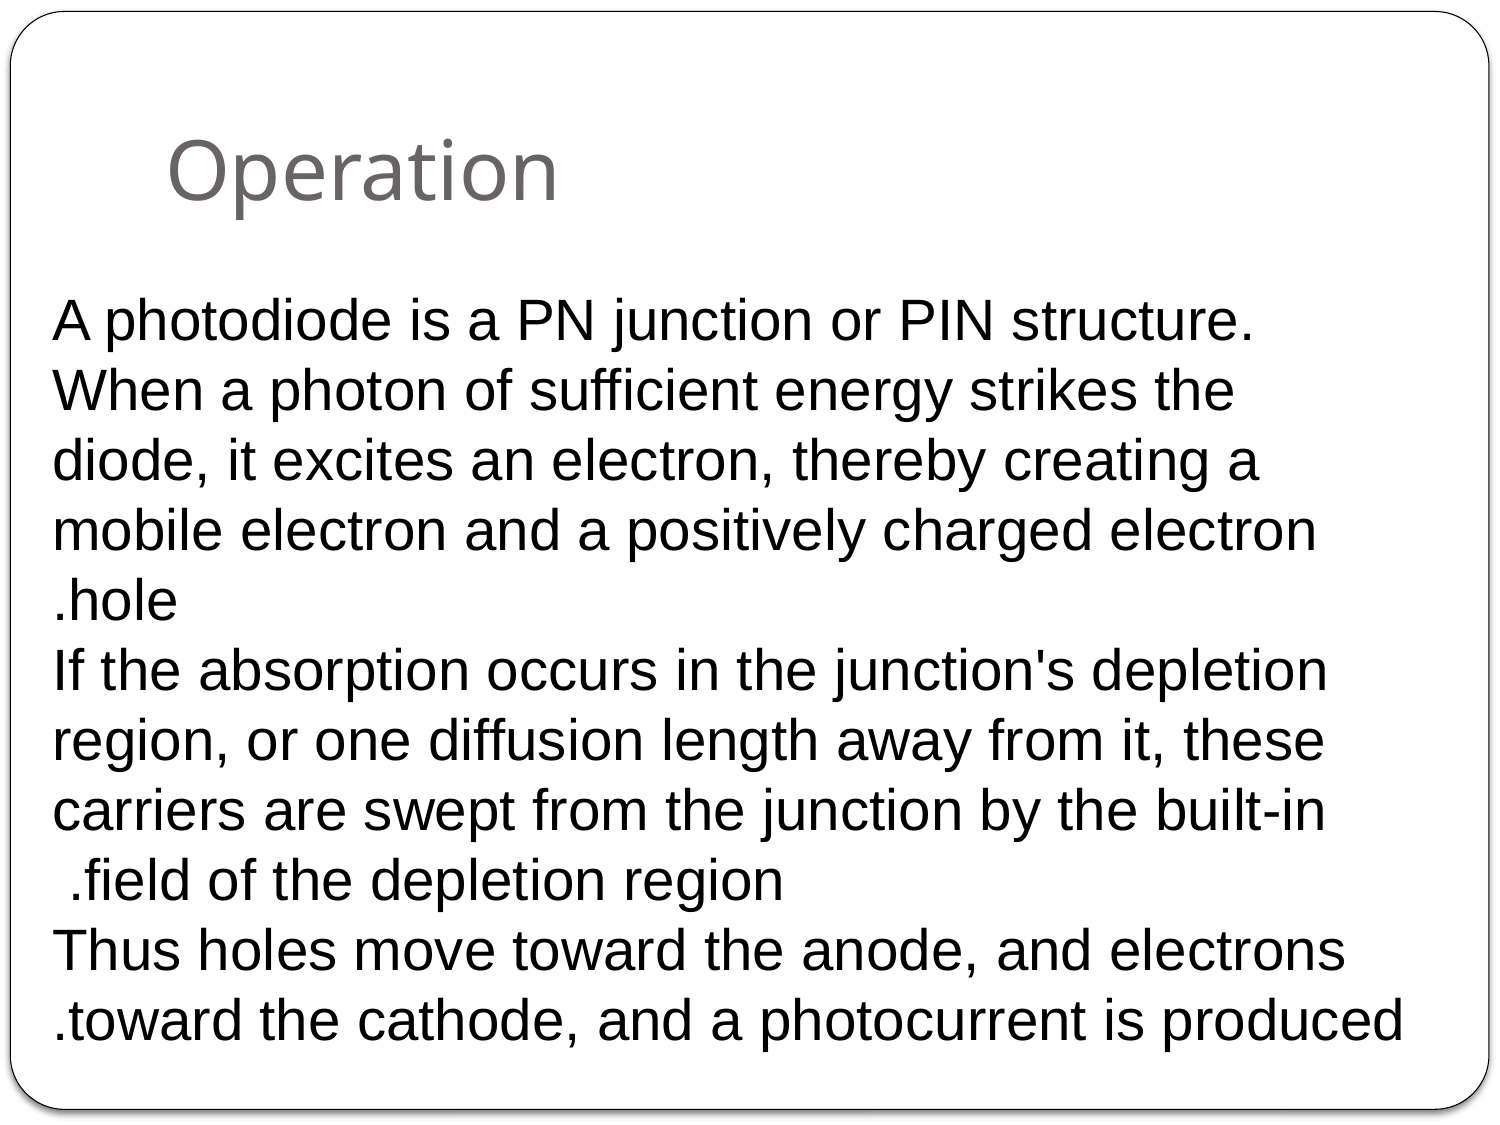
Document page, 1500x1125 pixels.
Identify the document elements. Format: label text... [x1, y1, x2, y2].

title Operation [150, 45, 1425, 233]
text_box A photodiode is a PN junction or PIN structure. When a photon of sufficient energy strikes the diode, it excites an electron, thereby creating a mobile electron and a positively charged electron hole. If the absorption occurs in the junction's depletion region, or one diffusion length away from it, these carriers are swept from the junction by the built-in field of the depletion region. Thus holes move toward the anode, and electrons toward the cathode, and a photocurrent is produced. [37, 275, 1425, 1060]
